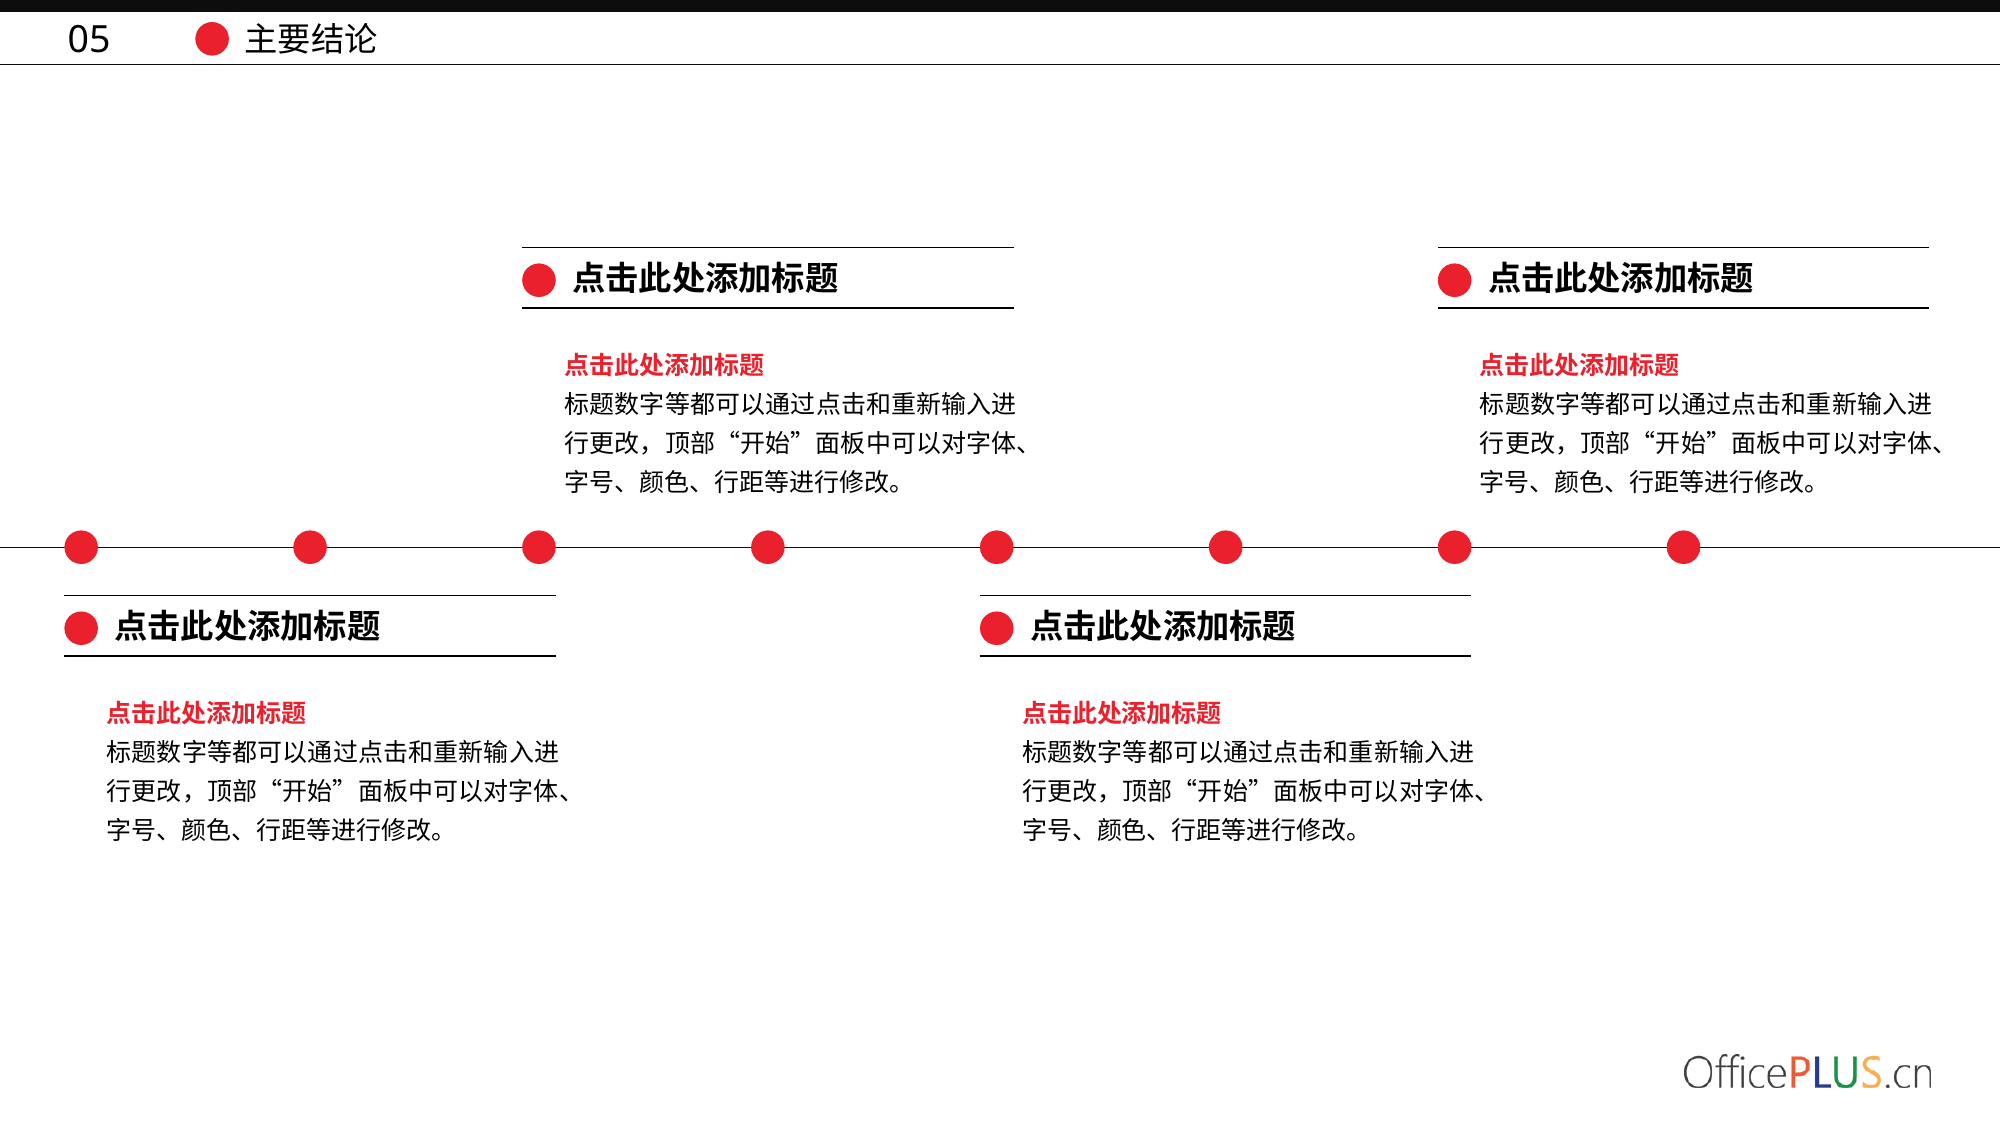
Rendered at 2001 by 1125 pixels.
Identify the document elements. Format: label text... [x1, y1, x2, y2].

text_box 点击此处添加标题 标题数字等都可以通过点击和重新输入进行更改，顶部“开始”面板中可以对字体、字号、颜色、行距等进行修改。 [1007, 681, 1491, 852]
text_box 主要结论 [229, 10, 393, 66]
text_box [521, 262, 557, 299]
text_box [292, 529, 328, 547]
picture [1684, 1054, 1931, 1088]
text_box 点击此处添加标题 标题数字等都可以通过点击和重新输入进行更改，顶部“开始”面板中可以对字体、字号、颜色、行距等进行修改。 [549, 333, 1033, 504]
text_box [521, 529, 557, 547]
text_box 点击此处添加标题 标题数字等都可以通过点击和重新输入进行更改，顶部“开始”面板中可以对字体、字号、颜色、行距等进行修改。 [1465, 333, 1948, 504]
text_box [63, 610, 100, 647]
text_box 点击此处添加标题 [1015, 597, 1312, 653]
text_box 05 [52, 7, 126, 67]
text_box [750, 548, 786, 566]
text_box [1665, 529, 1702, 547]
text_box [1207, 529, 1244, 547]
text_box [978, 529, 1015, 547]
text_box [1436, 529, 1473, 547]
text_box 点击此处添加标题 [1473, 249, 1769, 305]
text_box 点击此处添加标题 标题数字等都可以通过点击和重新输入进行更改，顶部“开始”面板中可以对字体、字号、颜色、行距等进行修改。 [91, 681, 575, 852]
text_box [521, 548, 557, 566]
text_box [194, 20, 230, 57]
text_box [63, 548, 99, 566]
text_box [1207, 548, 1244, 566]
text_box 点击此处添加标题 [99, 597, 396, 653]
text_box [292, 548, 328, 566]
text_box [750, 529, 786, 547]
text_box [1436, 262, 1473, 299]
text_box [979, 548, 1015, 566]
text_box 点击此处添加标题 [557, 249, 854, 305]
text_box [1665, 548, 1702, 566]
text_box [1436, 548, 1473, 566]
text_box [63, 529, 99, 547]
text_box [978, 610, 1015, 647]
